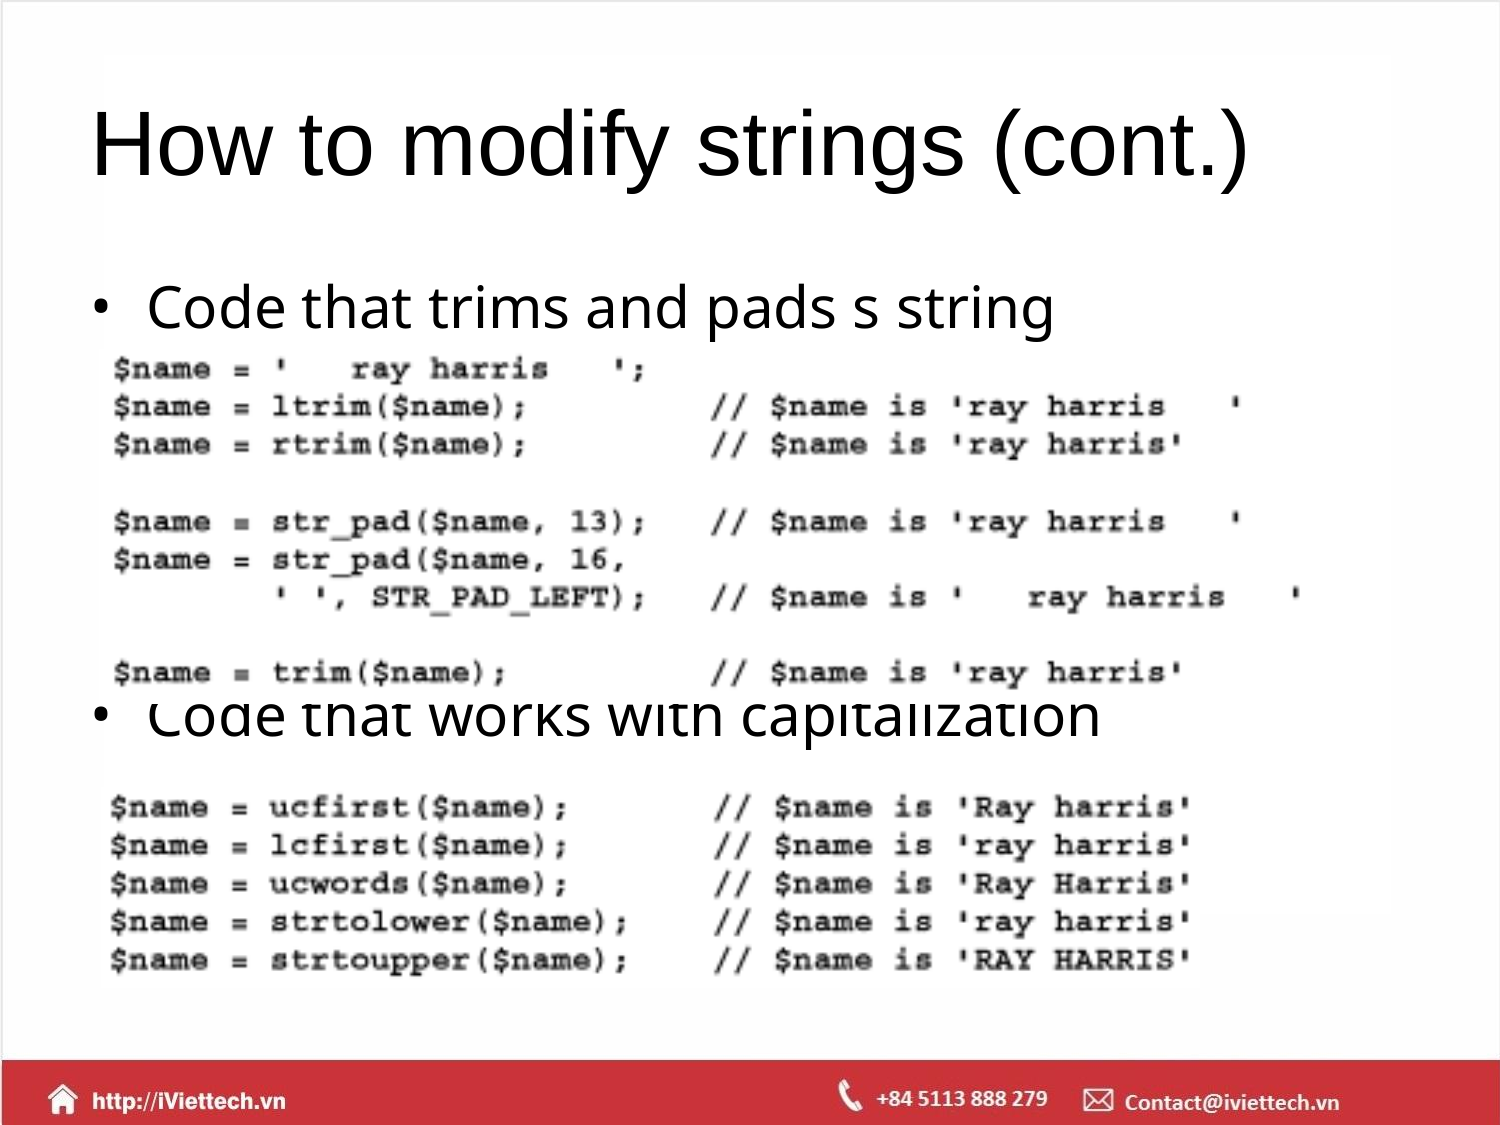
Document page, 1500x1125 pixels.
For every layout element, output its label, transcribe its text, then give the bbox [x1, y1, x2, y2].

list Code that trims and pads s string Code that works with capitalization [75, 262, 1425, 1005]
title How to modify strings (cont.) [75, 45, 1425, 233]
picture [0, 0, 1500, 1125]
